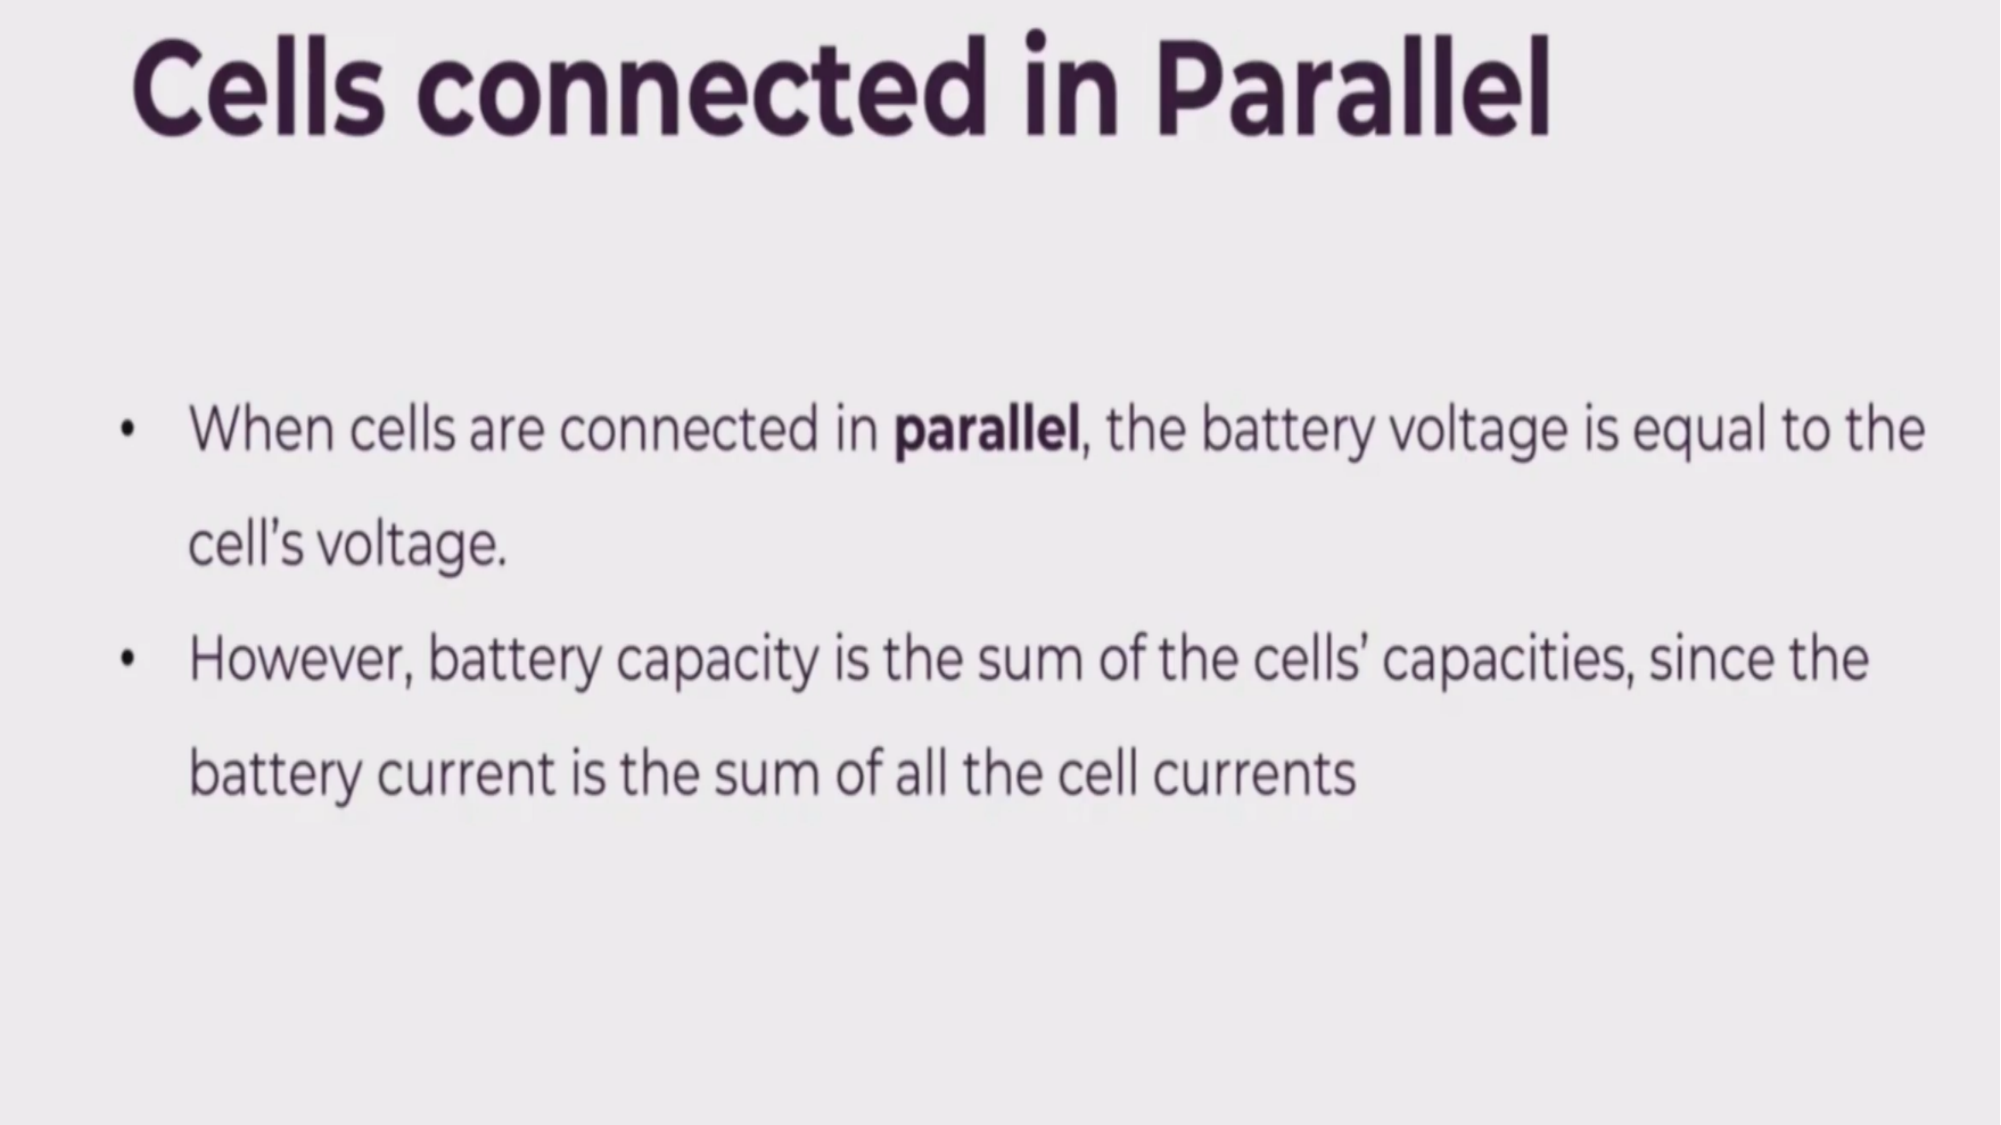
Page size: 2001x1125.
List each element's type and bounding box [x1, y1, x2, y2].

list [0, 0, 2000, 1125]
